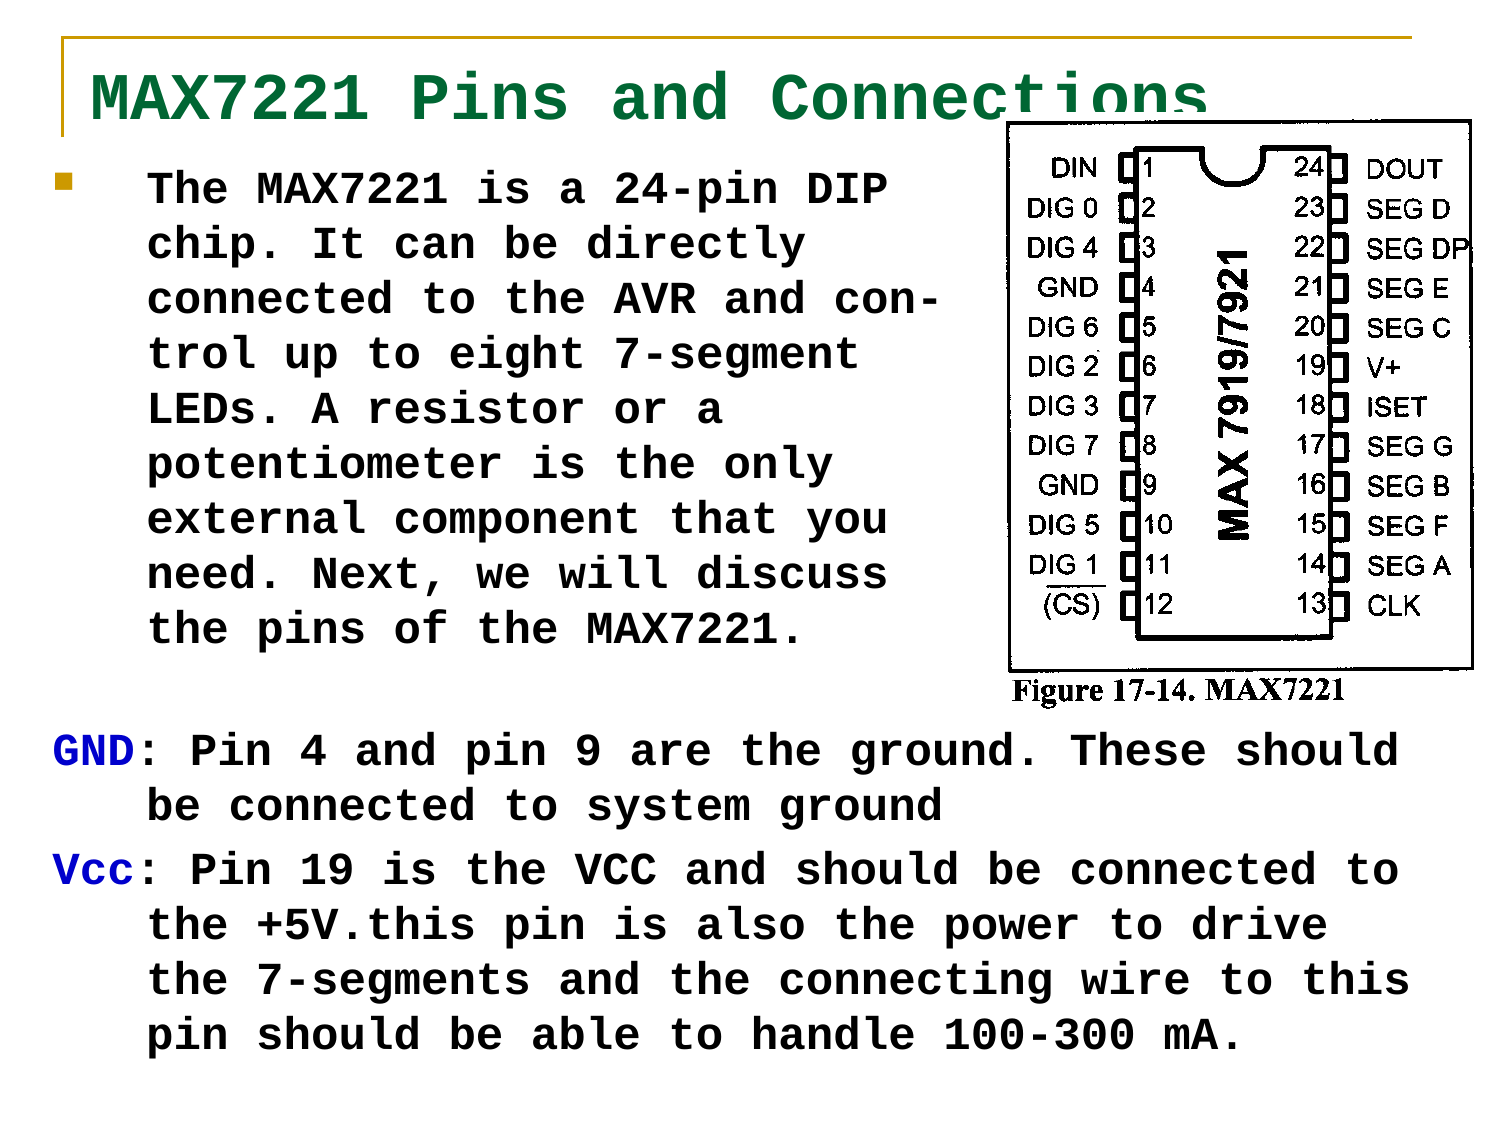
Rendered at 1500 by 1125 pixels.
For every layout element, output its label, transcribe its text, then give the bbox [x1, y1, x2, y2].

text_box GND: Pin 4 and pin 9 are the ground. These should be connected to system ground Vcc: Pin 19 is the VCC and should be connected to the +5V.this pin is also the power to drive the 7-segments and the connecting wire to this pin should be able to handle 100-300 mA. [37, 712, 1450, 1088]
picture [999, 112, 1479, 709]
list The MAX7221 is a 24-pin DIP chip. It can be directly connected to the AVR and con-trol up to eight 7-segment LEDs. A resistor or a potentiometer is the only external component that you need. Next, we will discuss the pins of the MAX7221. [37, 149, 994, 663]
title MAX7221 Pins and Connections [74, 45, 1426, 149]
